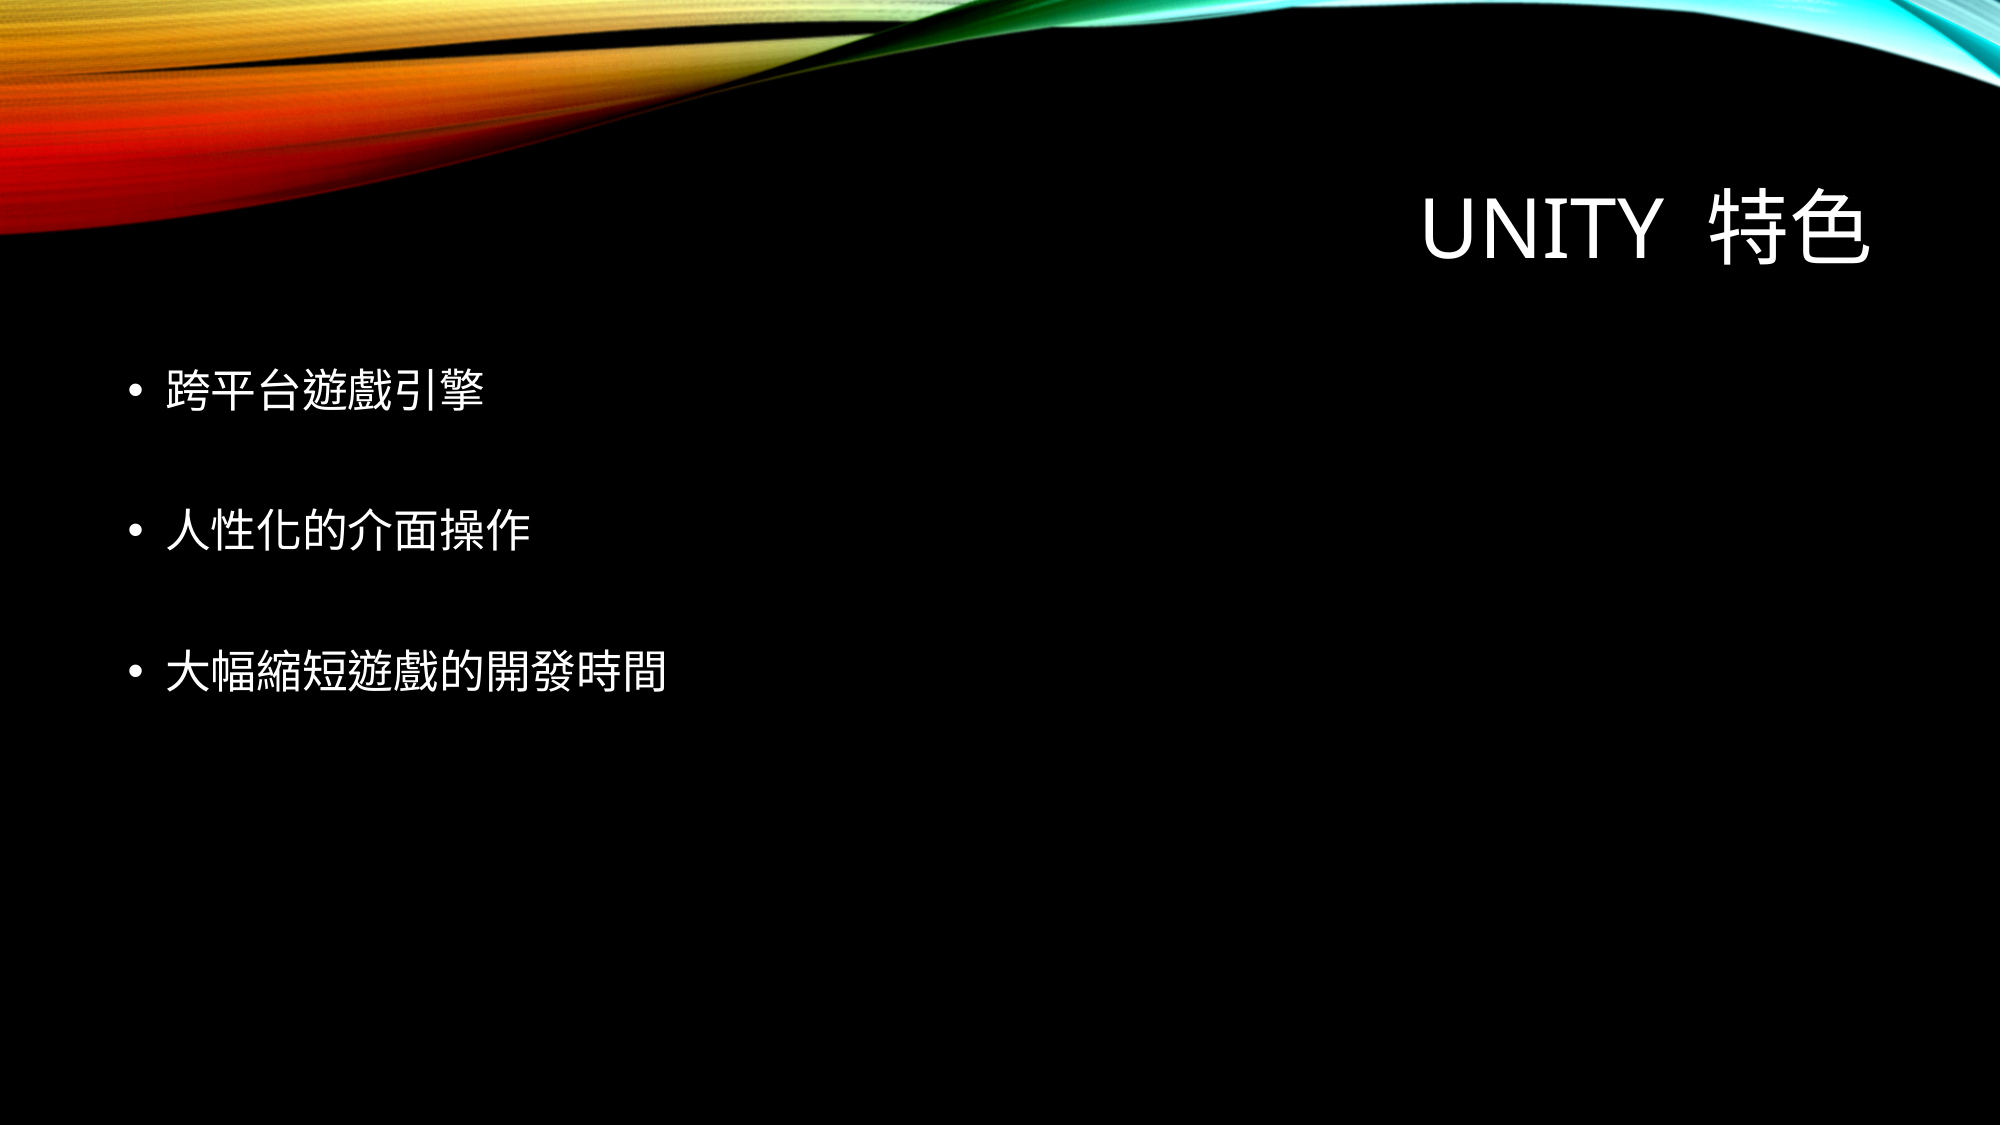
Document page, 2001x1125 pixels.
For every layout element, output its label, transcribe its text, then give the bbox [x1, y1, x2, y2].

title Unity 特色 [474, 125, 1888, 338]
list 跨平台遊戲引擎 人性化的介面操作 大幅縮短遊戲的開發時間 [112, 360, 1888, 1021]
picture [0, 0, 2000, 237]
